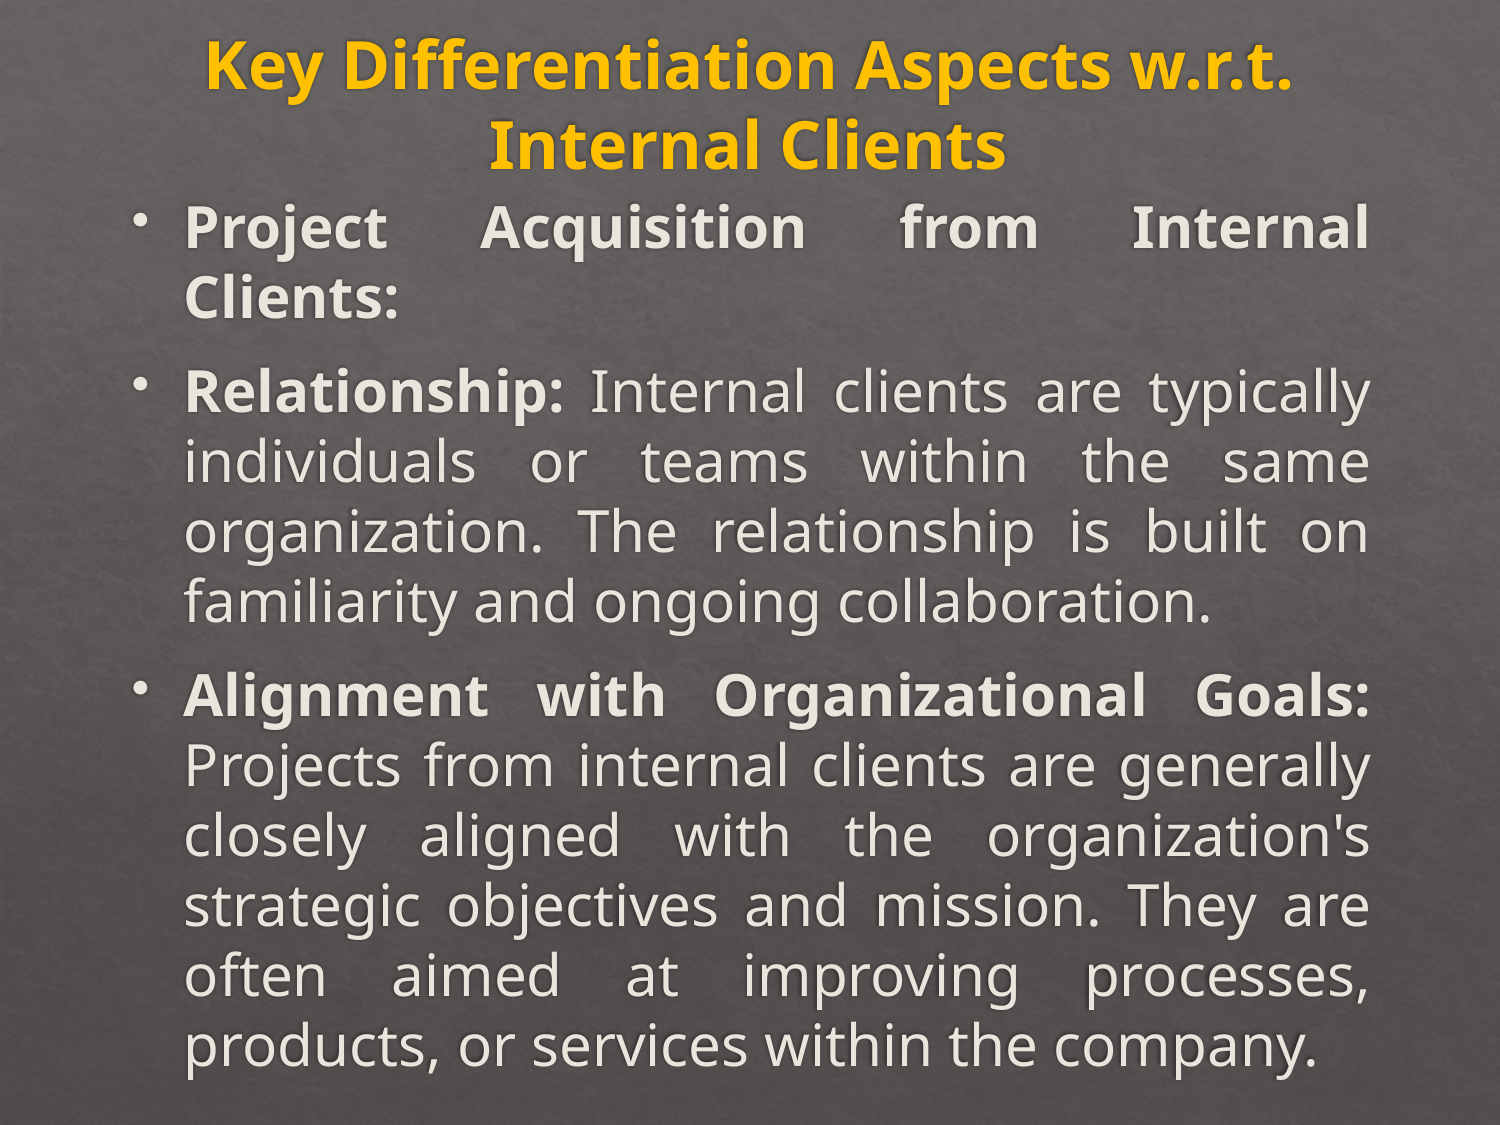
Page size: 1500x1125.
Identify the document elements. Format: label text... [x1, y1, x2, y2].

list Project Acquisition from Internal Clients: Relationship: Internal clients are typically individuals or teams within the same organization. The relationship is built on familiarity and ongoing collaboration. Alignment with Organizational Goals: Projects from internal clients are generally closely aligned with the organization's strategic objectives and mission. They are often aimed at improving processes, products, or services within the company. [112, 182, 1387, 849]
title Key Differentiation Aspects w.r.t. Internal Clients [112, 23, 1387, 180]
